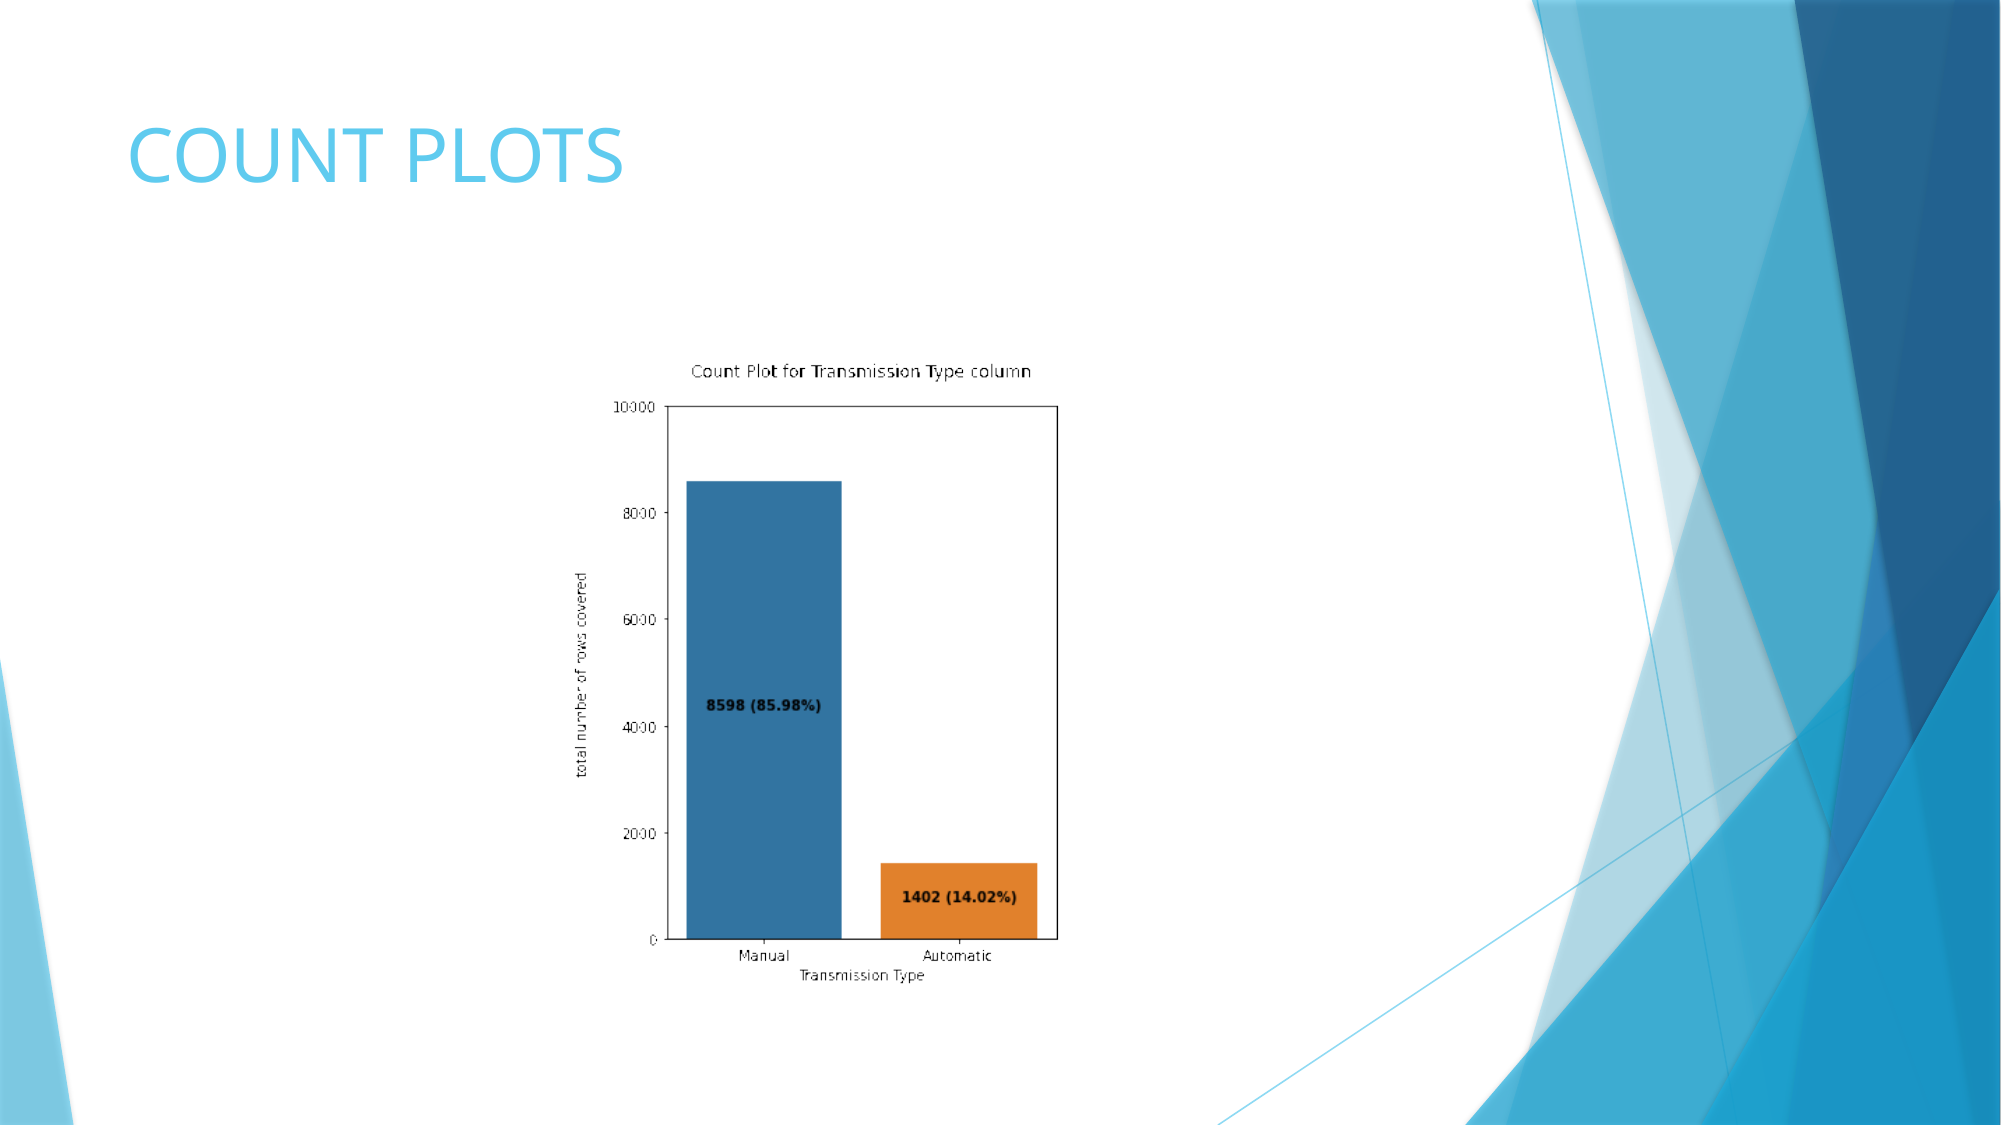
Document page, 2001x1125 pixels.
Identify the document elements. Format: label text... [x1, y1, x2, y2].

title COUNT PLOTS [111, 99, 1522, 317]
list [181, 353, 1452, 992]
